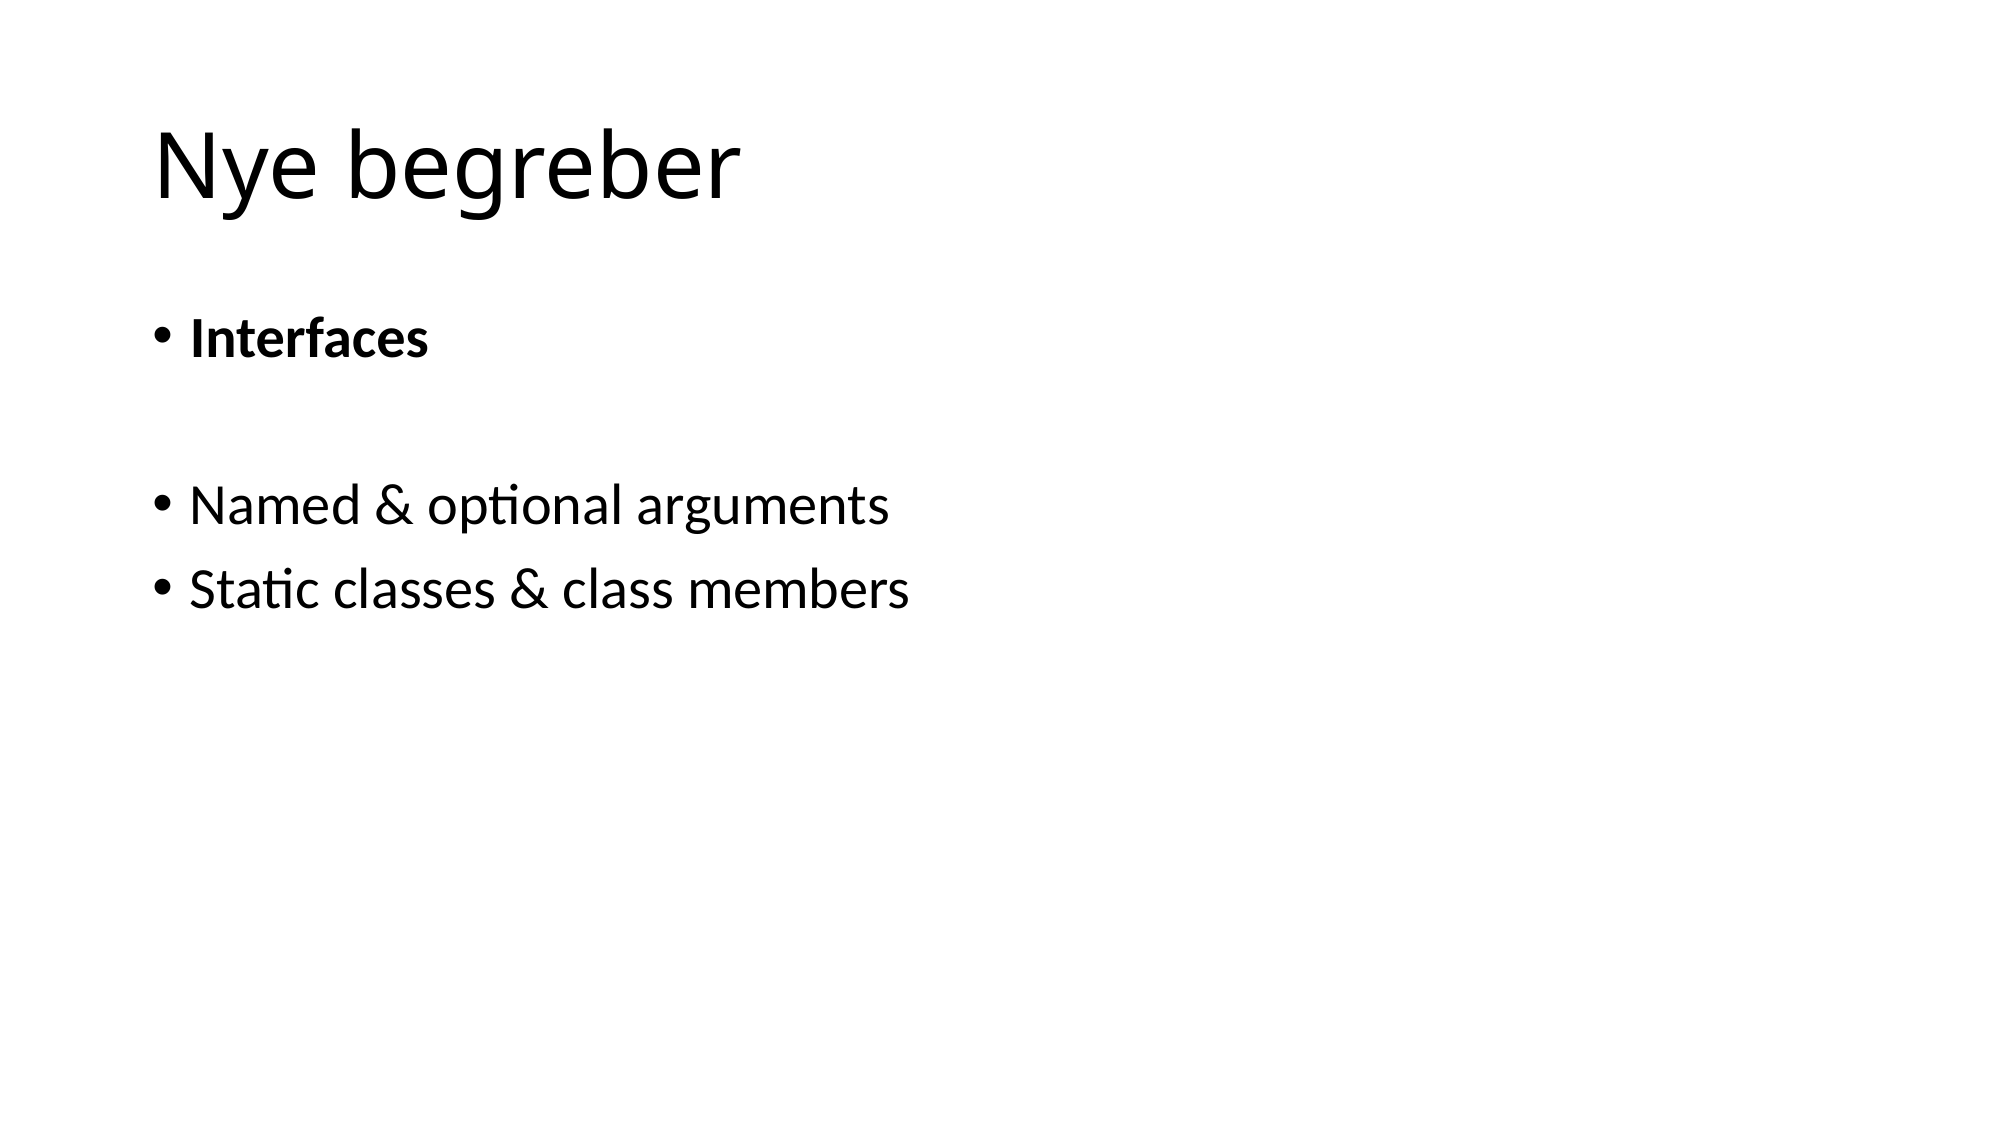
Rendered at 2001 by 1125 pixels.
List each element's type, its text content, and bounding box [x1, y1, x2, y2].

title Nye begreber [137, 59, 1863, 278]
list Interfaces Named & optional arguments Static classes & class members [137, 299, 1863, 1014]
